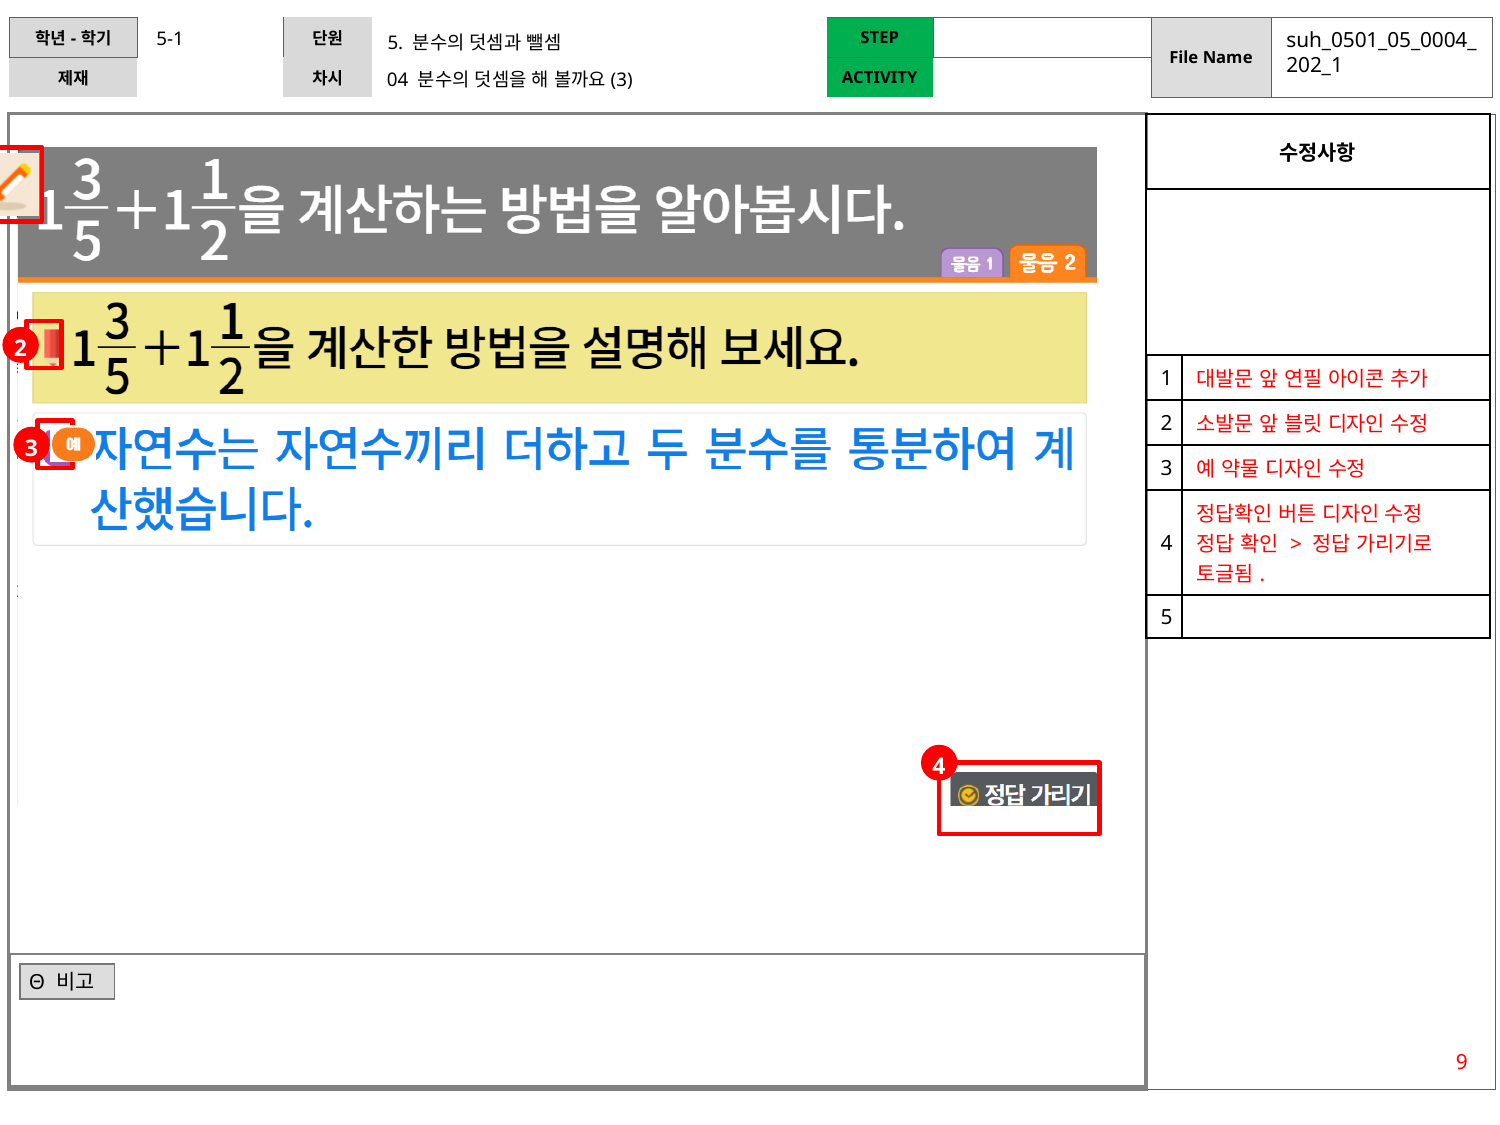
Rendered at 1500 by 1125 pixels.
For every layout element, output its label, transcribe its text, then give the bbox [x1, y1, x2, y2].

table_cell 2 [1147, 401, 1181, 444]
text_box 5-1 [141, 18, 284, 55]
table_cell 4 [1147, 491, 1181, 594]
text_box 5. 분수의 덧셈과 뺄셈 [372, 23, 828, 48]
table_cell [1147, 190, 1489, 354]
table_header 수정사항 [1147, 115, 1489, 188]
table_cell 정답확인 버튼 디자인 수정 정답 확인 > 정답 가리기로 토글됨. [1183, 491, 1489, 594]
table_cell 3 [1147, 446, 1181, 489]
table_cell 대발문 앞 연필 아이콘 추가 [1183, 356, 1489, 399]
table_cell 예 약물 디자인 수정 [1183, 446, 1489, 489]
text_box [937, 810, 1101, 836]
text_box 2 [4, 326, 12, 363]
table_cell 소발문 앞 블릿 디자인 수정 [1183, 401, 1489, 444]
table_cell [1183, 596, 1489, 637]
table_cell 5 [1147, 596, 1181, 637]
text_box [0, 145, 18, 152]
table_cell 1 [1147, 356, 1181, 399]
text_box suh_0501_05_0004_202_1 [1271, 18, 1500, 84]
text_box 04 분수의 덧셈을 해 볼까요(3) [372, 60, 821, 96]
picture [0, 147, 1097, 806]
